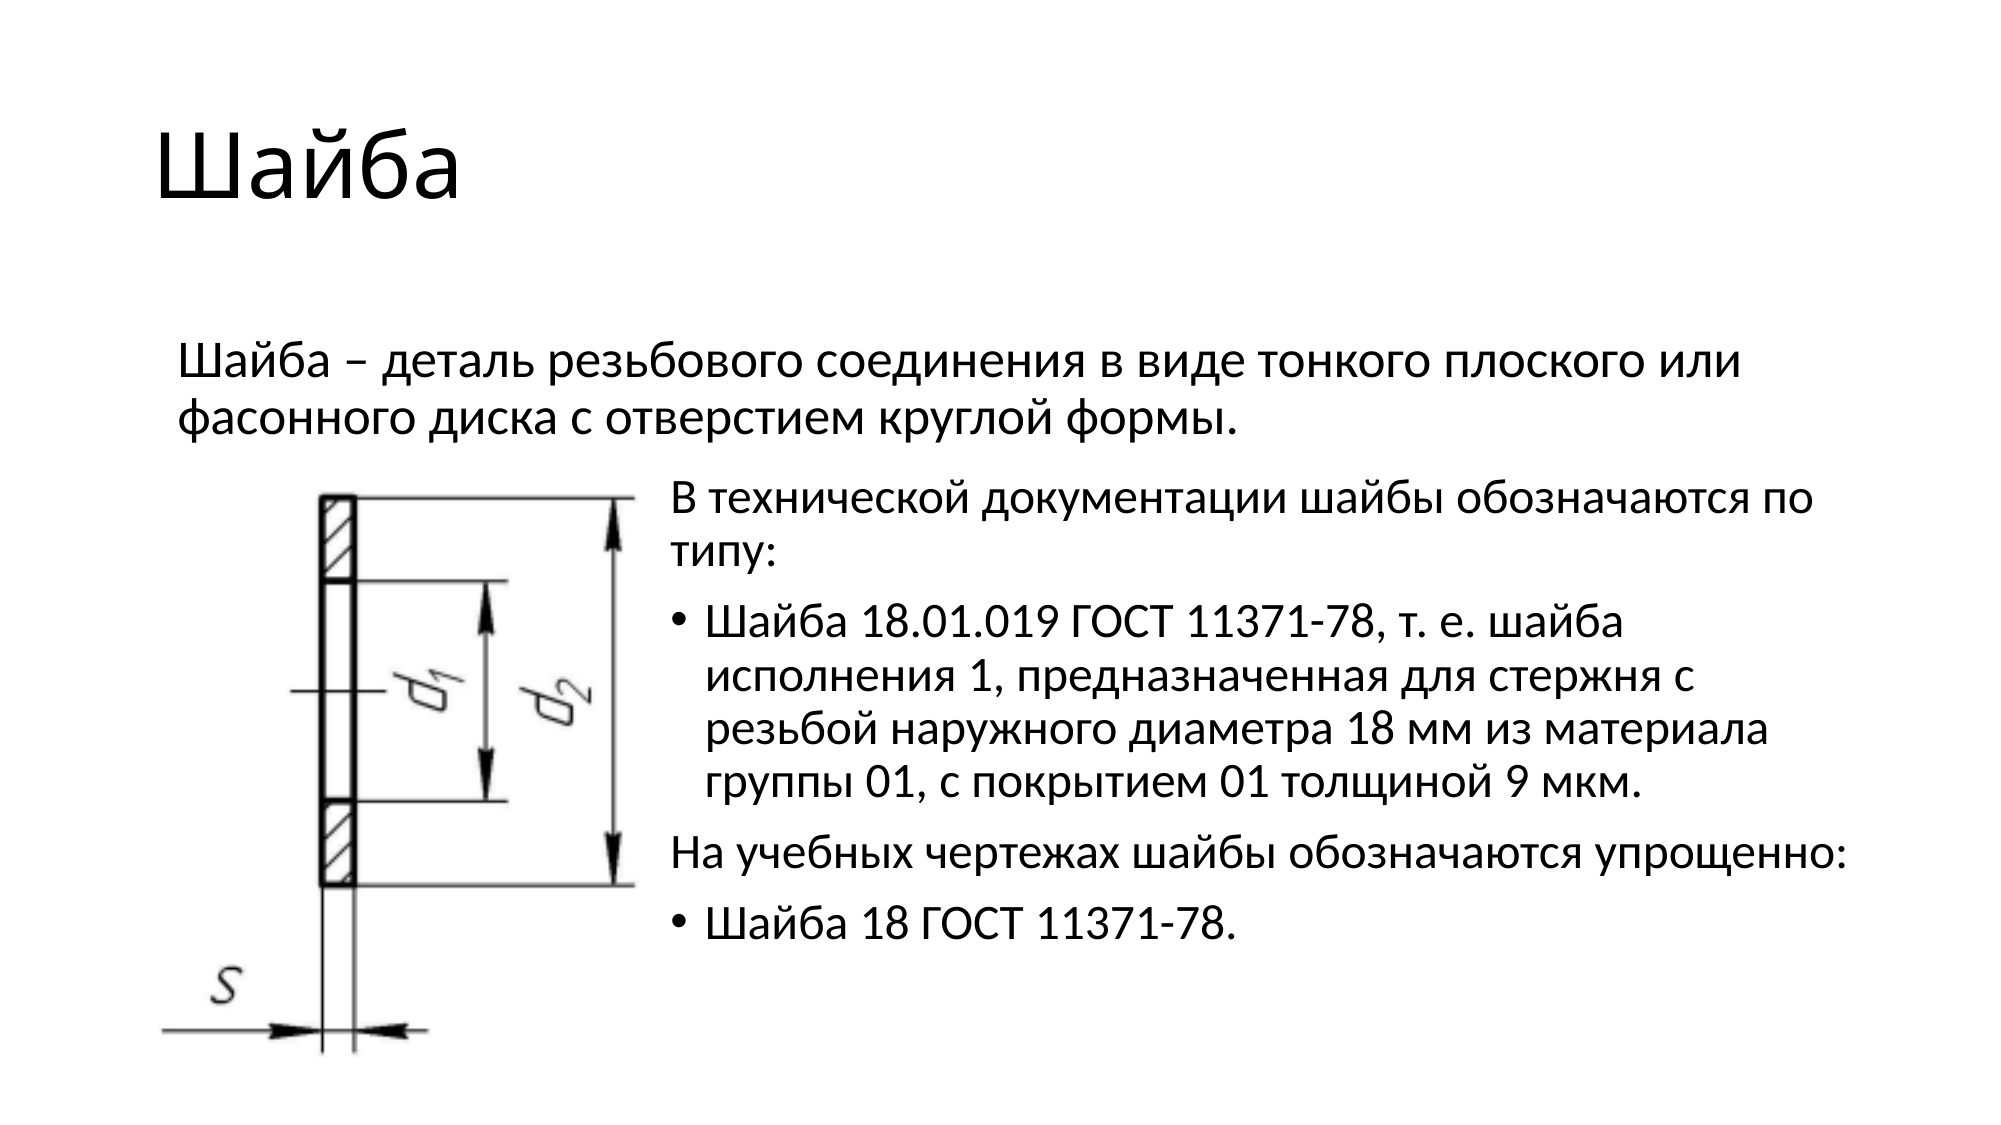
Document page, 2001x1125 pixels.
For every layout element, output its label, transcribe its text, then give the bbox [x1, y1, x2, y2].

title Шайба [137, 59, 1863, 278]
list В технической документации шайбы обозначаются по типу: Шайба 18.01.019 ГОСТ 11371-78, т. е. шайба исполнения 1, предназначенная для стержня с резьбой наружного диаметра 18 мм из материала группы 01, с покрытием 01 толщиной 9 мкм. На учебных чертежах шайбы обозначаются упрощенно: Шайба 18 ГОСТ 11371-78. [656, 519, 1875, 1063]
text_box Шайба – деталь резьбового соединения в виде тонкого плоского или фасонного диска с отверстием круглой формы. [162, 324, 1888, 519]
picture [137, 457, 656, 1063]
